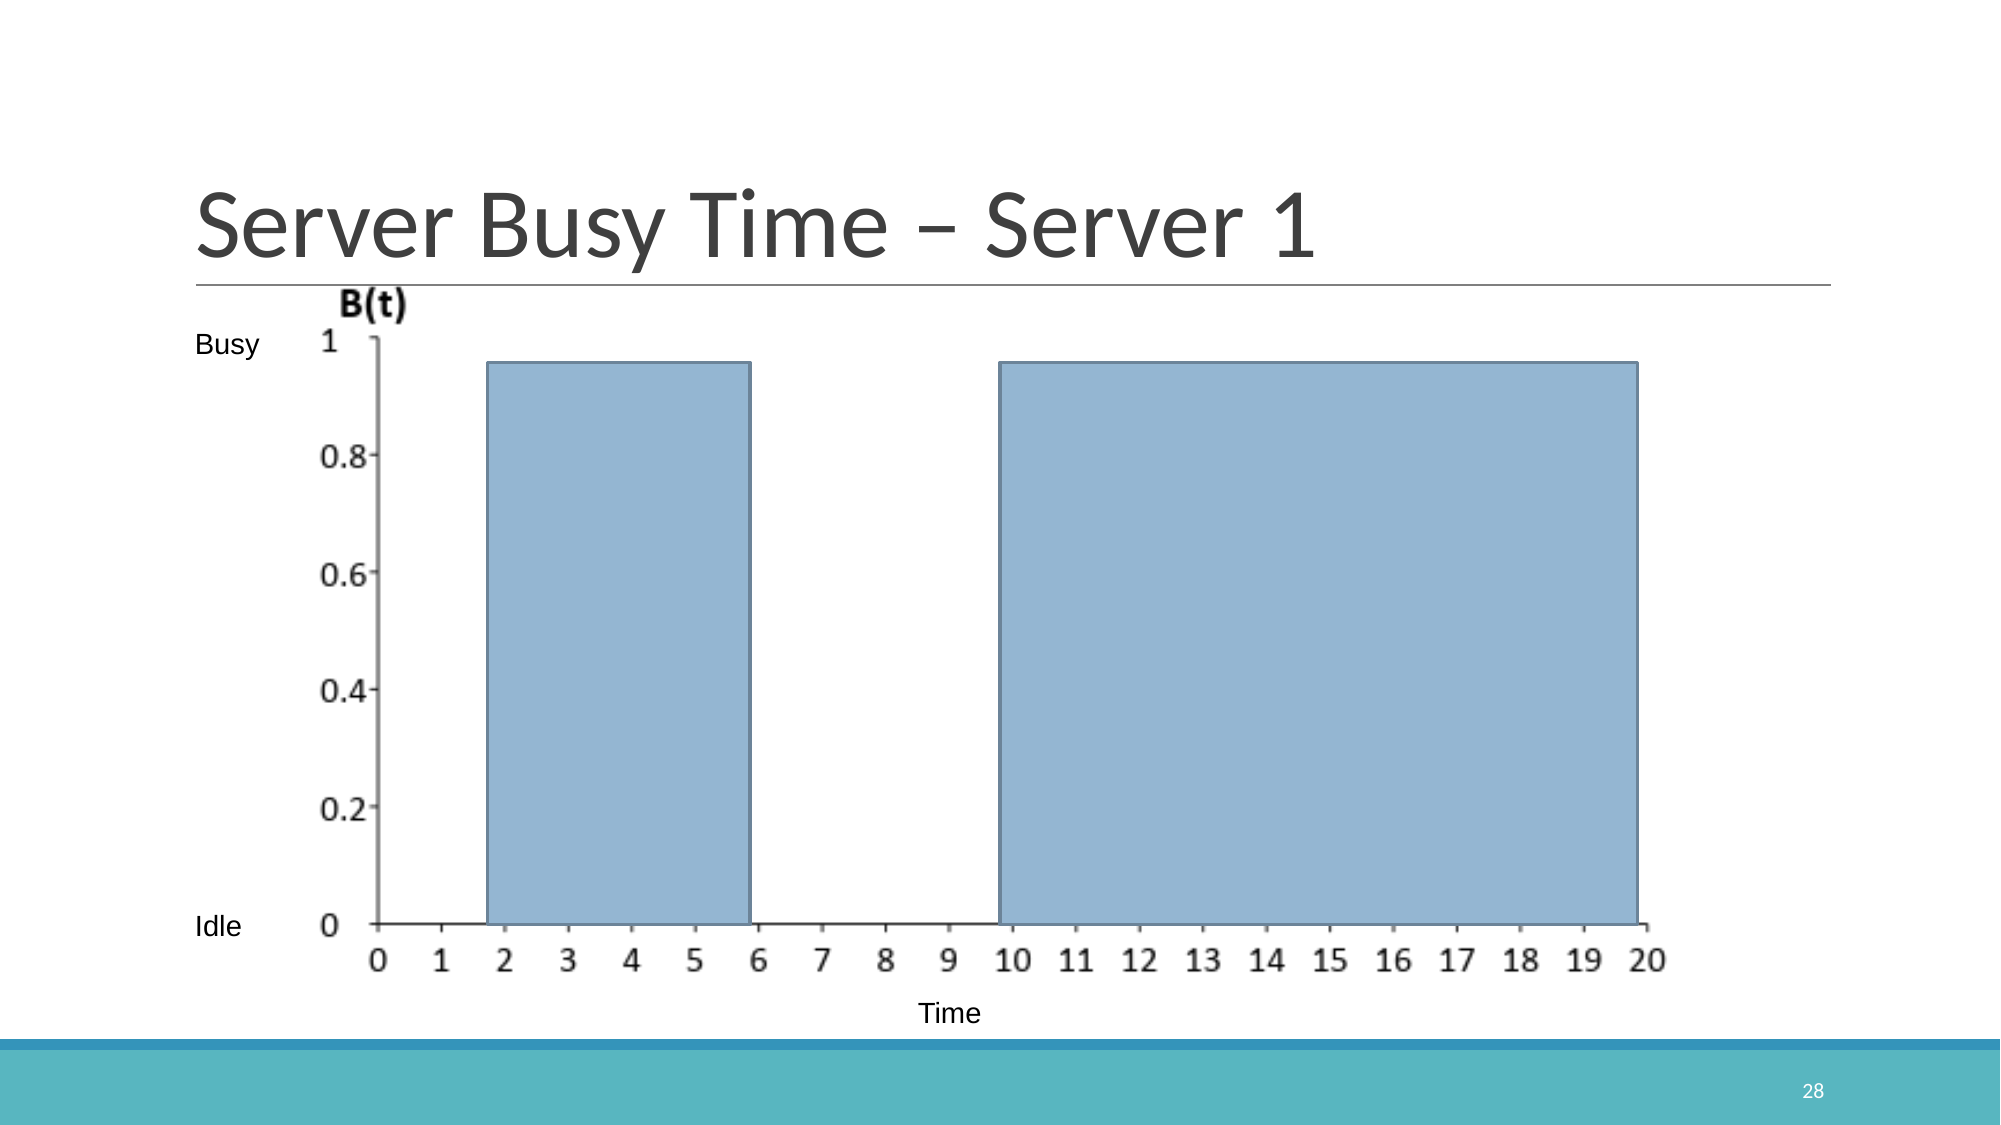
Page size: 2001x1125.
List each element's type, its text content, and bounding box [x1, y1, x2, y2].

slide_number 28 [1624, 1059, 1840, 1120]
text_box Time [903, 1008, 1024, 1037]
picture [299, 262, 1689, 1001]
text_box Idle [179, 899, 294, 950]
title Server Busy Time – Server 1 [180, 47, 1830, 285]
text_box Busy [179, 317, 294, 368]
